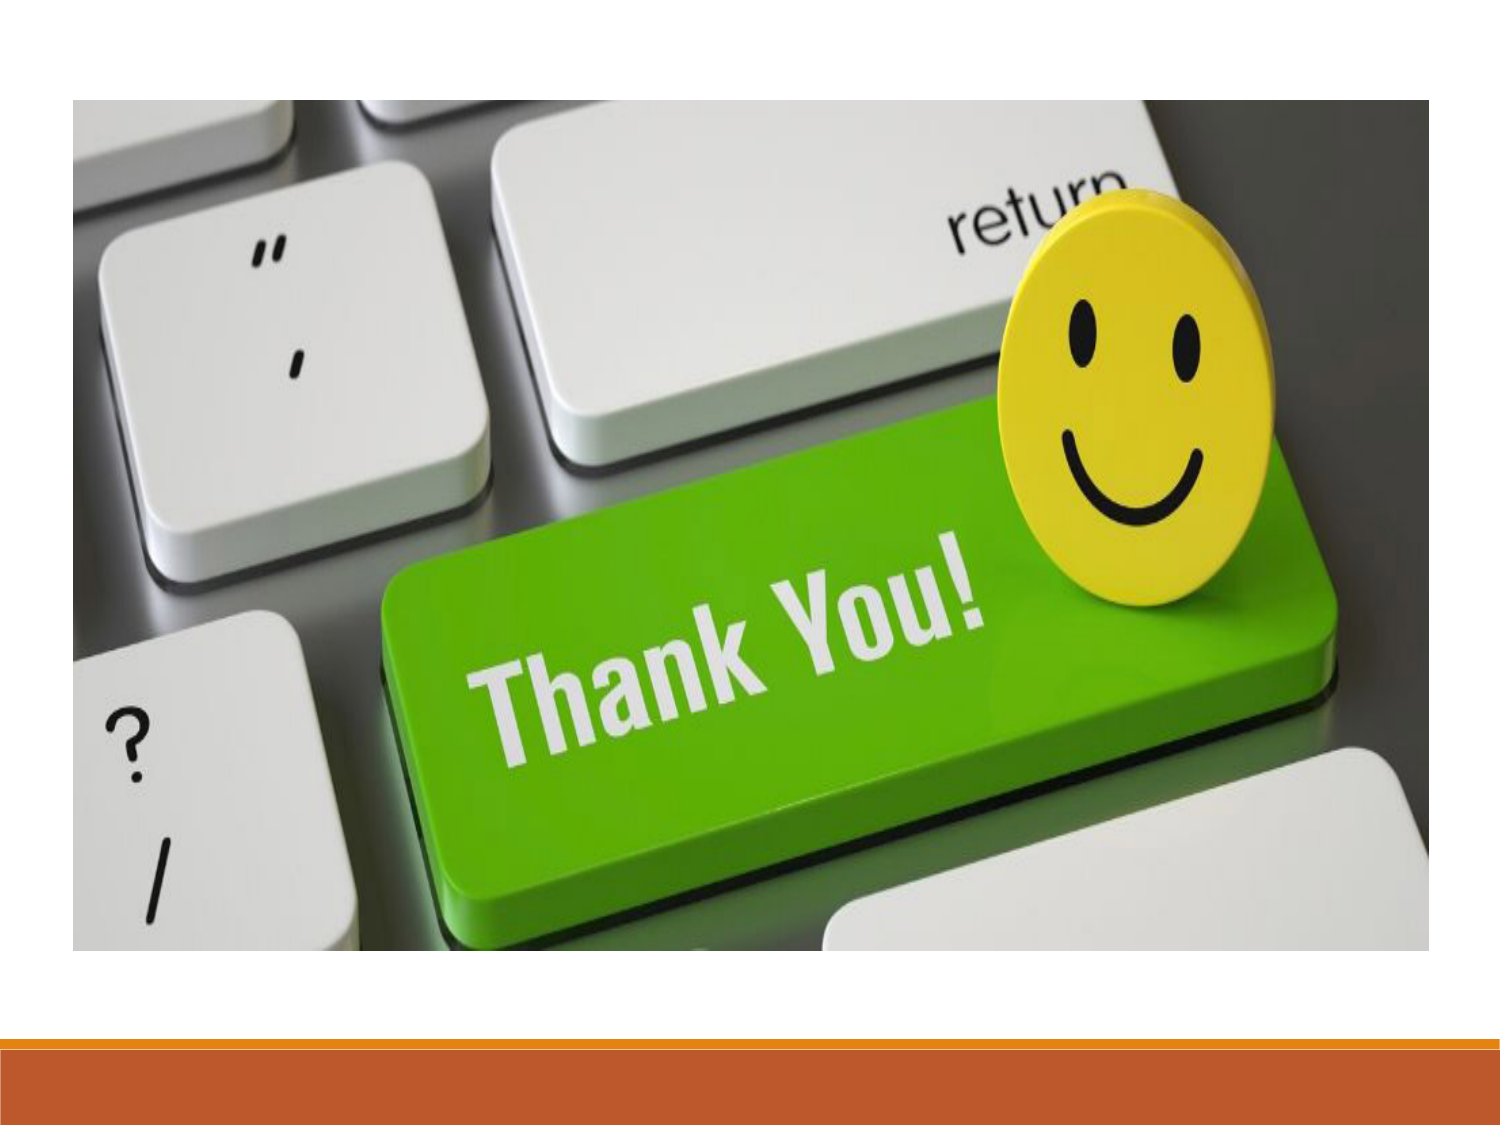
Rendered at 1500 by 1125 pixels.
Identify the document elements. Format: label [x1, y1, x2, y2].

picture [73, 100, 1430, 951]
